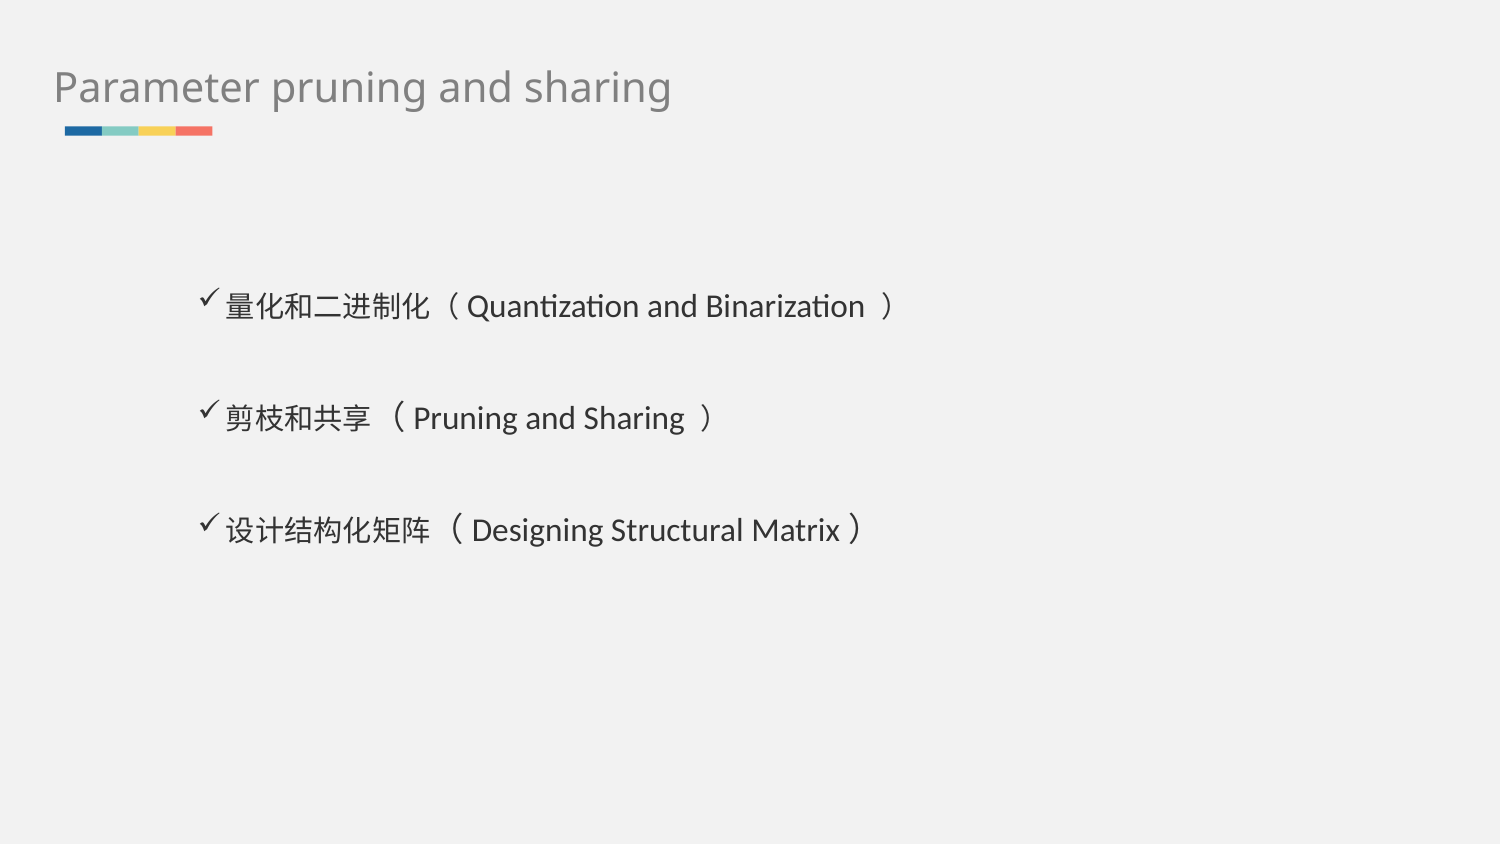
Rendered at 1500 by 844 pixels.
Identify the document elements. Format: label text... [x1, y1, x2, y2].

text_box Parameter pruning and sharing [53, 60, 766, 111]
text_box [64, 126, 213, 136]
text_box 量化和二进制化（Quantization and Binarization ） 剪枝和共享（Pruning and Sharing ） 设计结构化矩阵（Designing Structural Matrix） [182, 256, 1046, 556]
